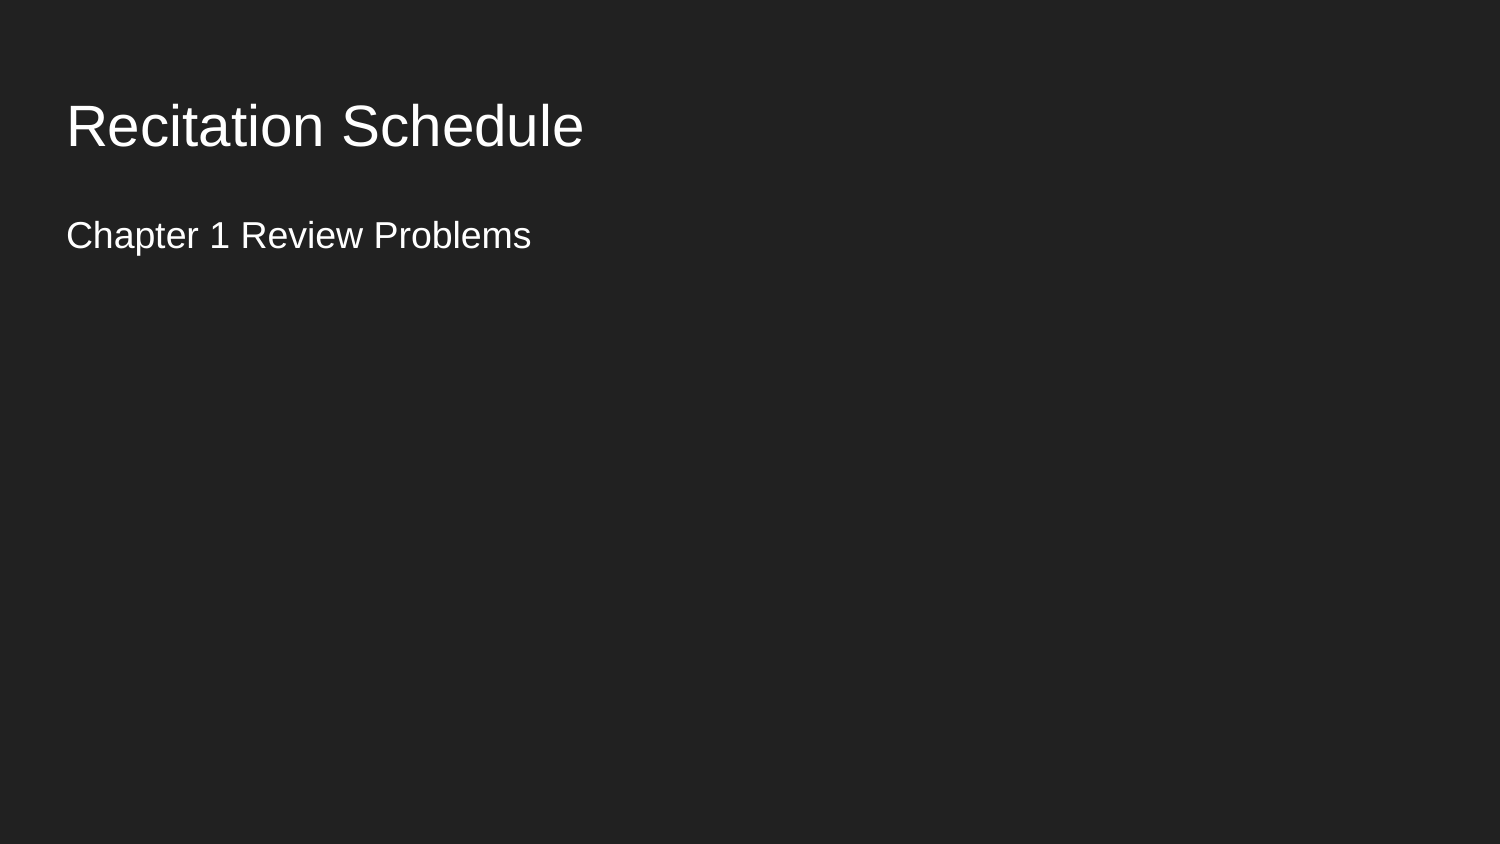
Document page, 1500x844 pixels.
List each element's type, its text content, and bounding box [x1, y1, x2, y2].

list Chapter 1 Review Problems [51, 189, 1449, 589]
title Recitation Schedule [51, 72, 1449, 167]
